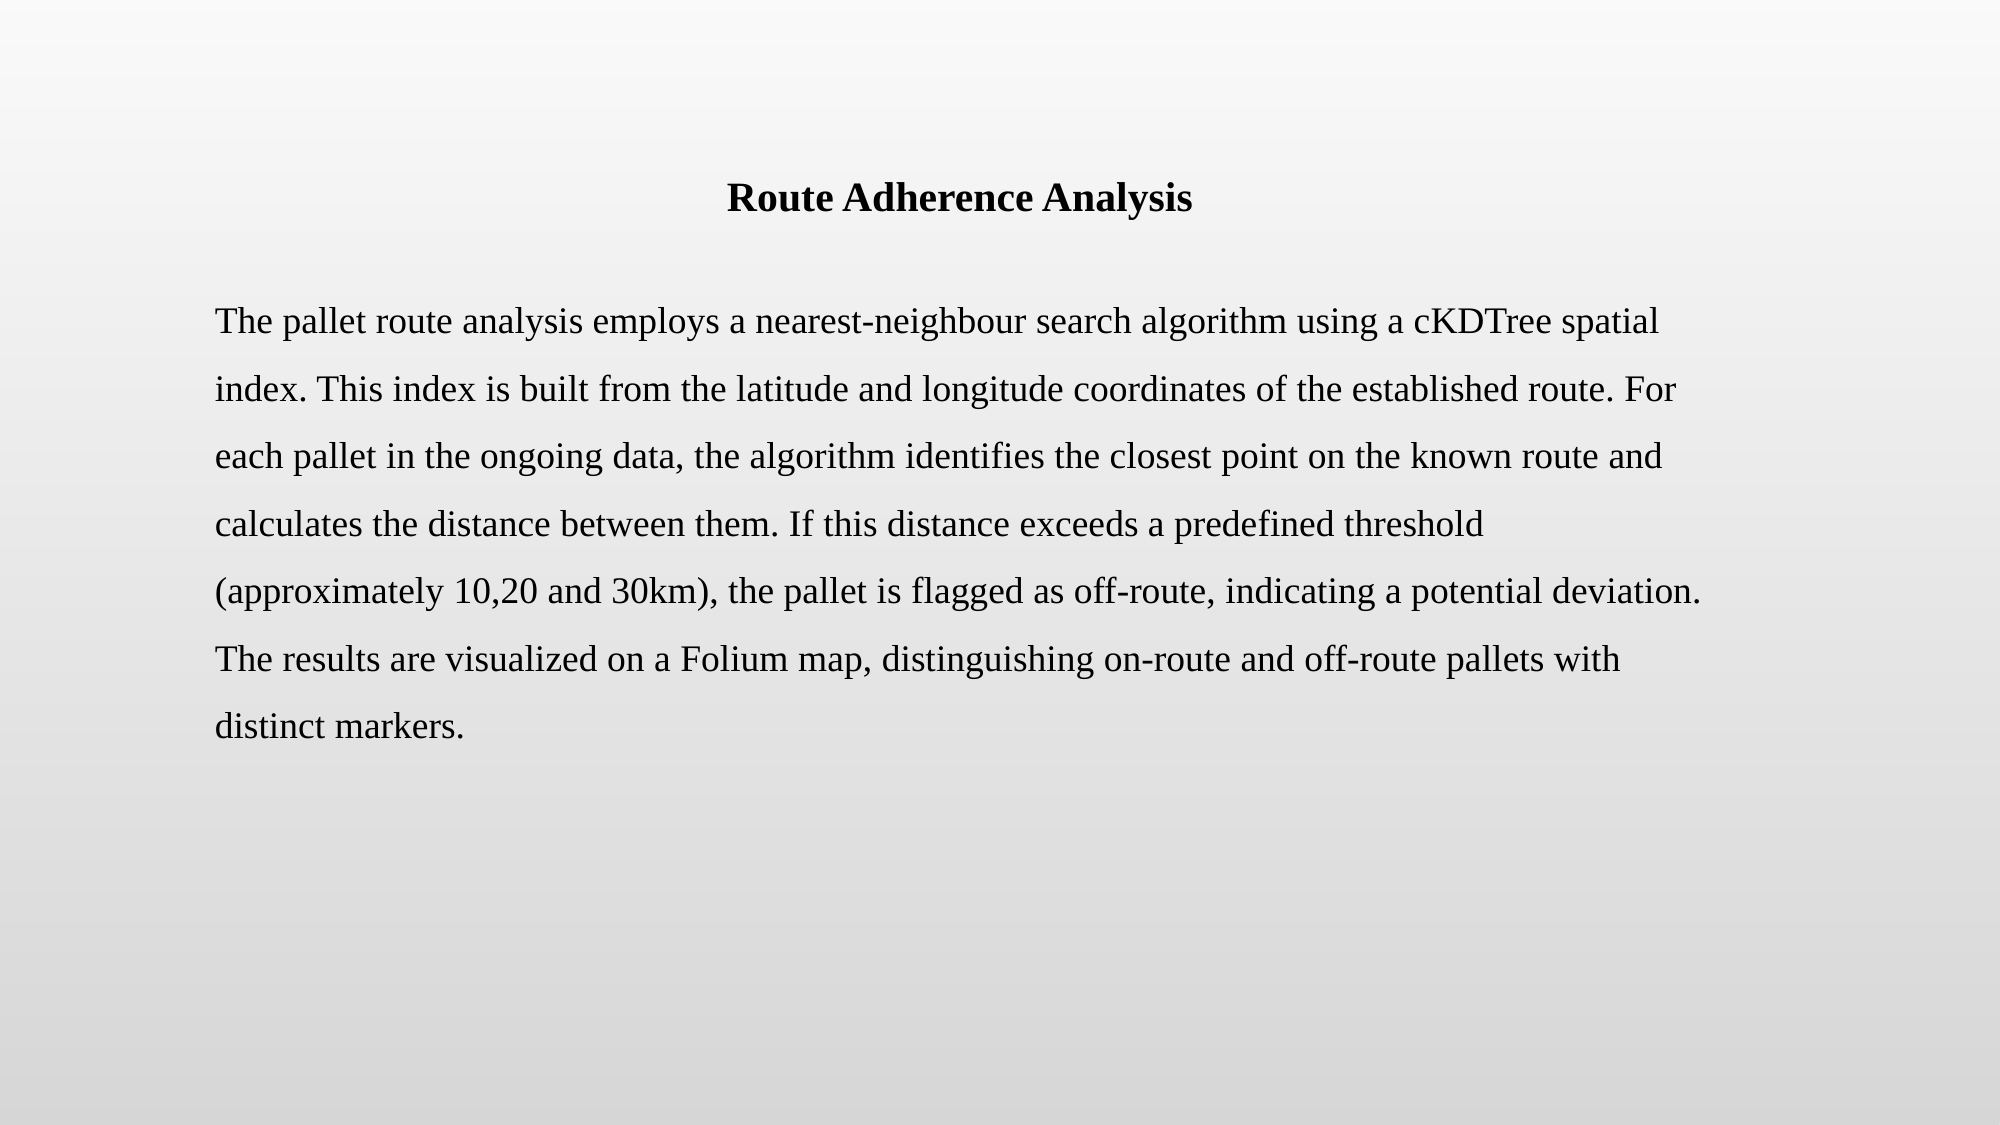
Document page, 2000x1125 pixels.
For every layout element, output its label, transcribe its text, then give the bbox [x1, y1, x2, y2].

list Route Adherence Analysis The pallet route analysis employs a nearest-neighbour search algorithm using a cKDTree spatial index. This index is built from the latitude and longitude coordinates of the established route. For each pallet in the ongoing data, the algorithm identifies the closest point on the known route and calculates the distance between them. If this distance exceeds a predefined threshold (approximately 10,20 and 30km), the pallet is flagged as off-route, indicating a potential deviation. The results are visualized on a Folium map, distinguishing on-route and off-route pallets with distinct markers. [192, 137, 1721, 823]
